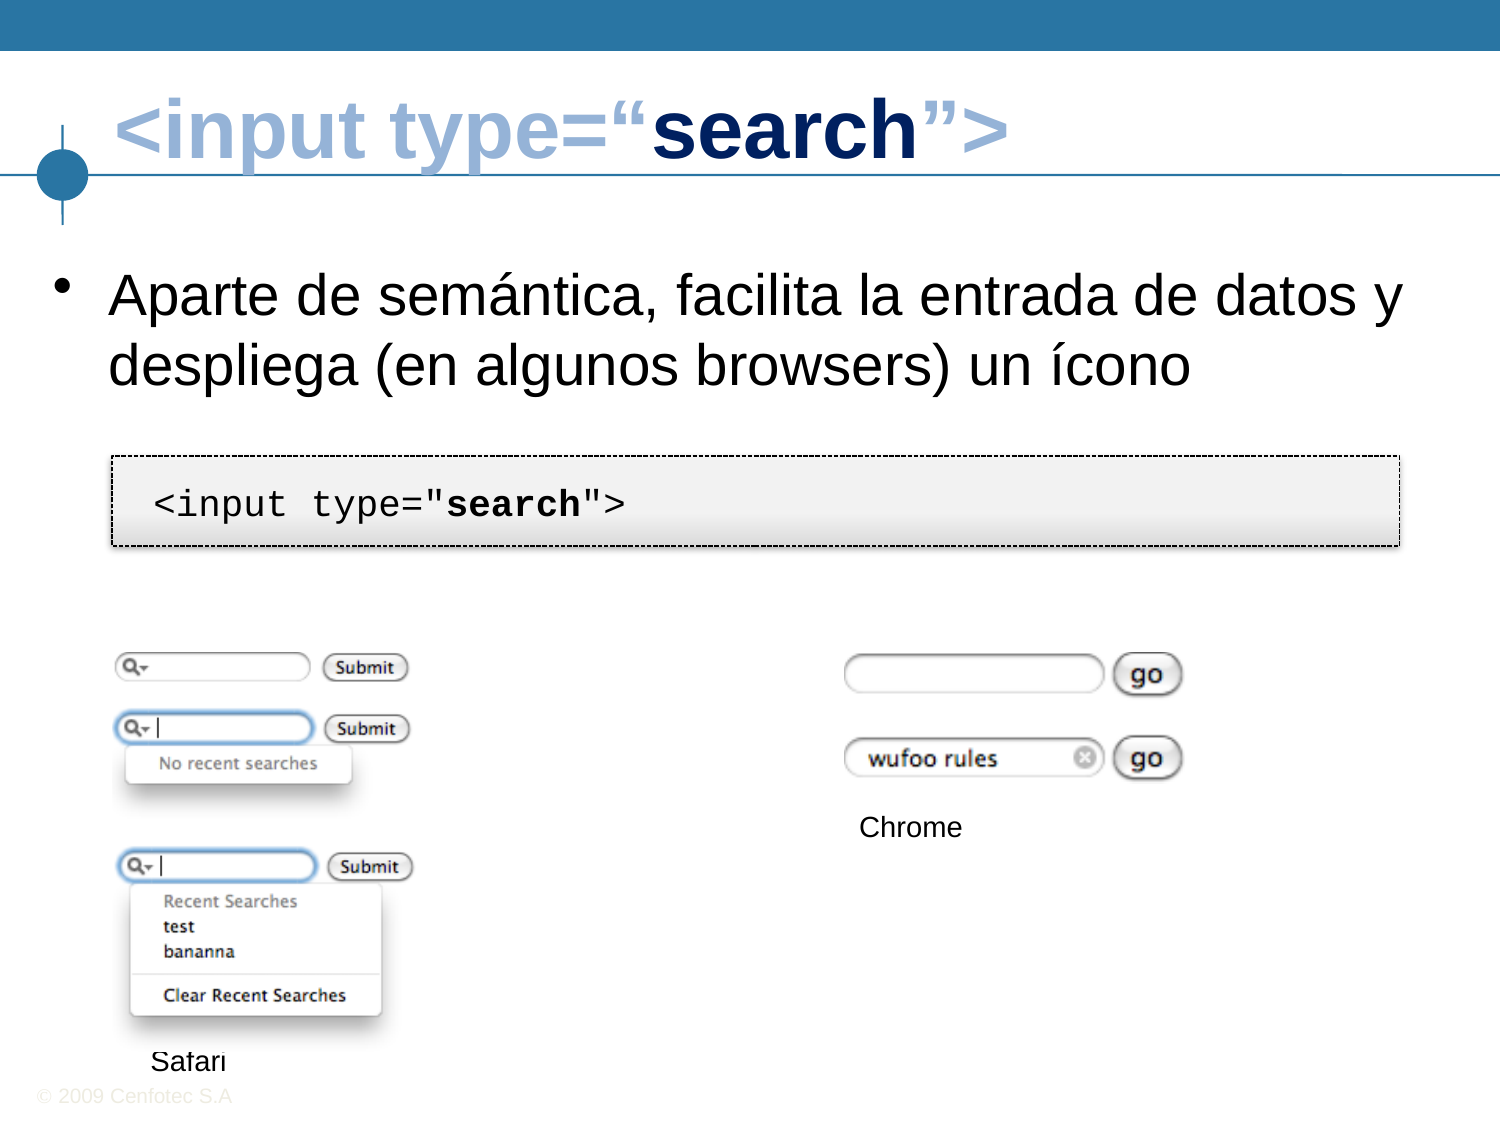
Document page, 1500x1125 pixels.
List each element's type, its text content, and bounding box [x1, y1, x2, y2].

picture [844, 652, 1187, 785]
text_box Safari [135, 1034, 582, 1085]
text_box <input type="search"> [111, 455, 1400, 547]
picture [111, 652, 416, 1052]
title <input type=“search”> [99, 62, 1288, 188]
list Aparte de semántica, facilita la entrada de datos y despliega (en algunos browsers) un ícono [37, 249, 1463, 1050]
text_box Chrome [844, 801, 1291, 852]
